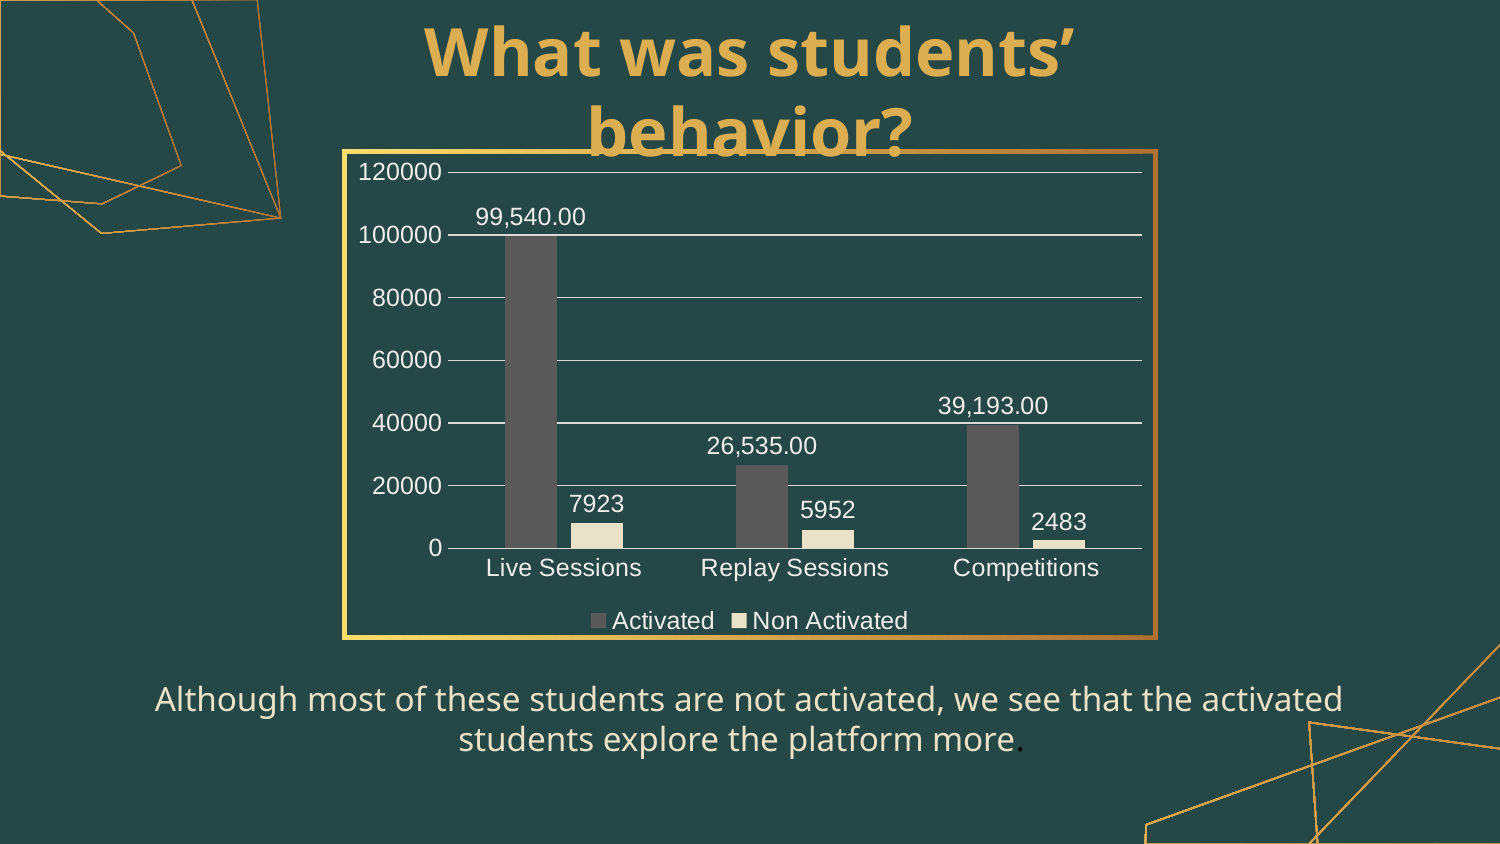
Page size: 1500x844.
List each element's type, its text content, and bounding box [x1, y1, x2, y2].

title What was students’ behavior? [275, 54, 1225, 126]
chart [341, 148, 1159, 641]
text_box Although most of these students are not activated, we see that the activated students explore the platform more. [67, 663, 1433, 830]
